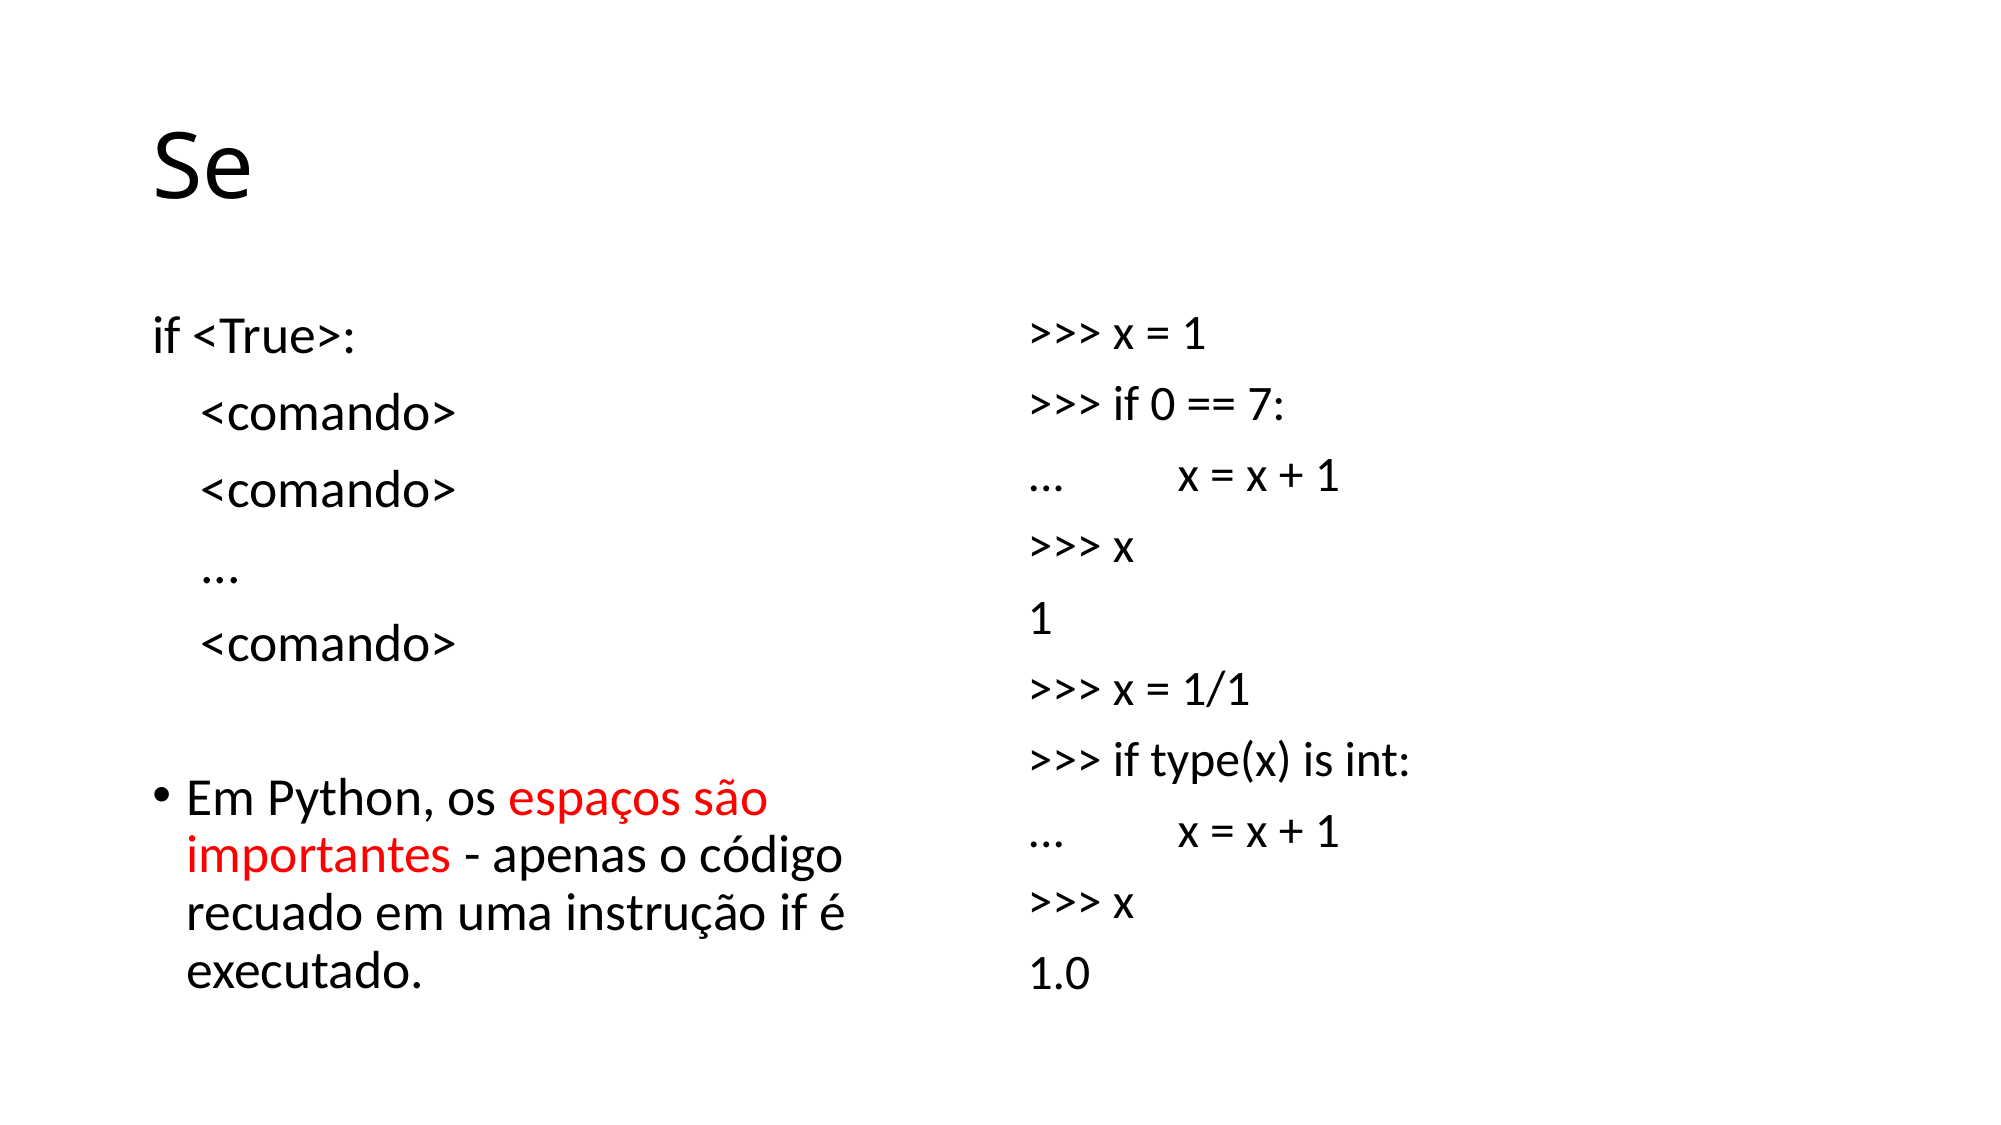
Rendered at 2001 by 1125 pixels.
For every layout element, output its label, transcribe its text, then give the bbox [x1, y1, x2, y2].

list >>> x = 1 >>> if 0 == 7: ... x = x + 1 >>> x 1 >>> x = 1/1 >>> if type(x) is int: ... x = x + 1 >>> x 1.0 [1012, 299, 1863, 1014]
list if <True>: <comando> <comando> ... <comando> Em Python, os espaços são importantes - apenas o código recuado em uma instrução if é executado. [137, 299, 988, 1014]
title Se [137, 59, 1863, 278]
